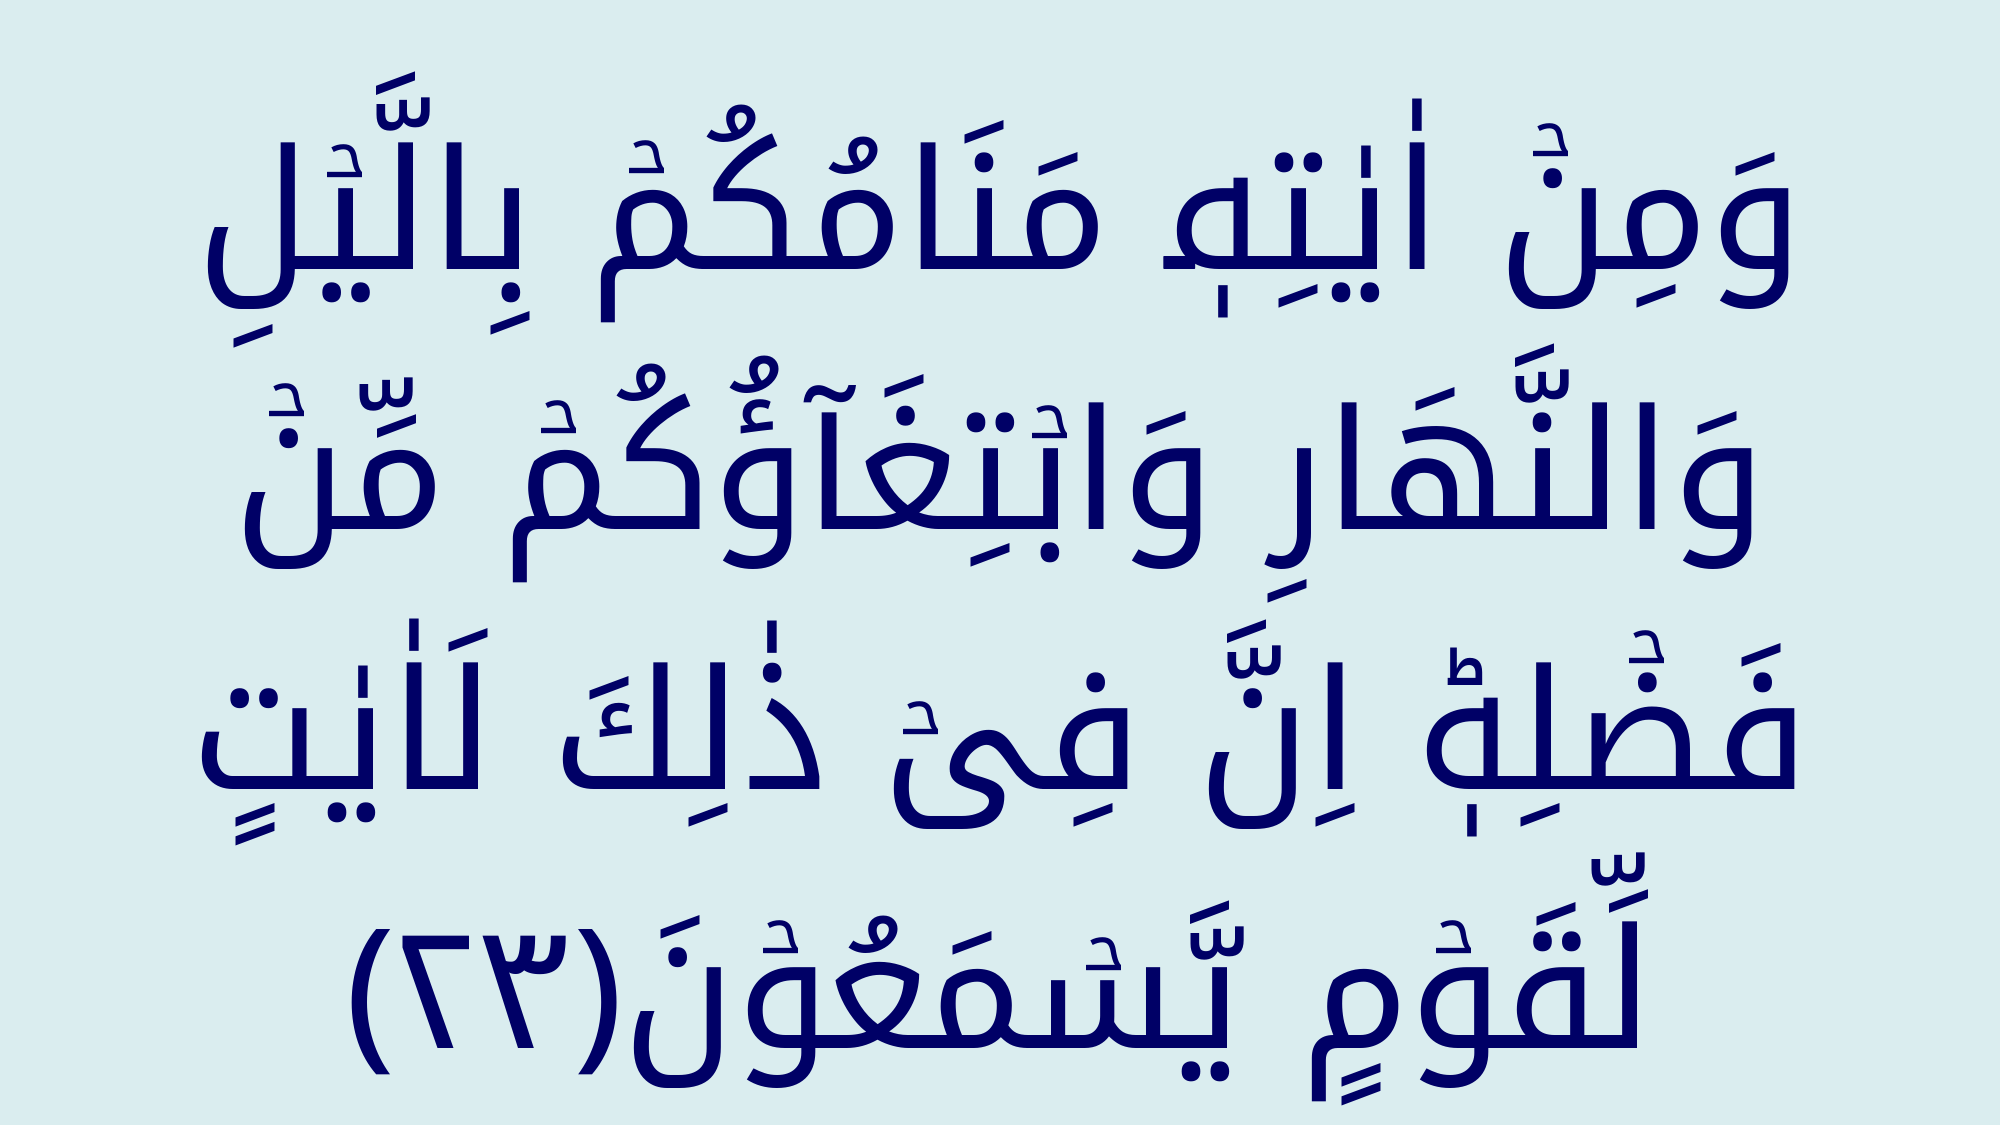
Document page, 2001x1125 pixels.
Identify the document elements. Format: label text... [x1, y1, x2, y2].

list وَمِنۡ اٰيٰتِهٖ مَنَامُكُمۡ بِالَّيۡلِ وَالنَّهَارِ وَابۡتِغَآؤُكُمۡ مِّنۡ فَضۡلِهٖ‌ؕ اِنَّ فِىۡ ذٰلِكَ لَاٰيٰتٍ لِّقَوۡمٍ يَّسۡمَعُوۡنَ‏﴿﻿۲۳﻿﴾ [99, 90, 1900, 1035]
